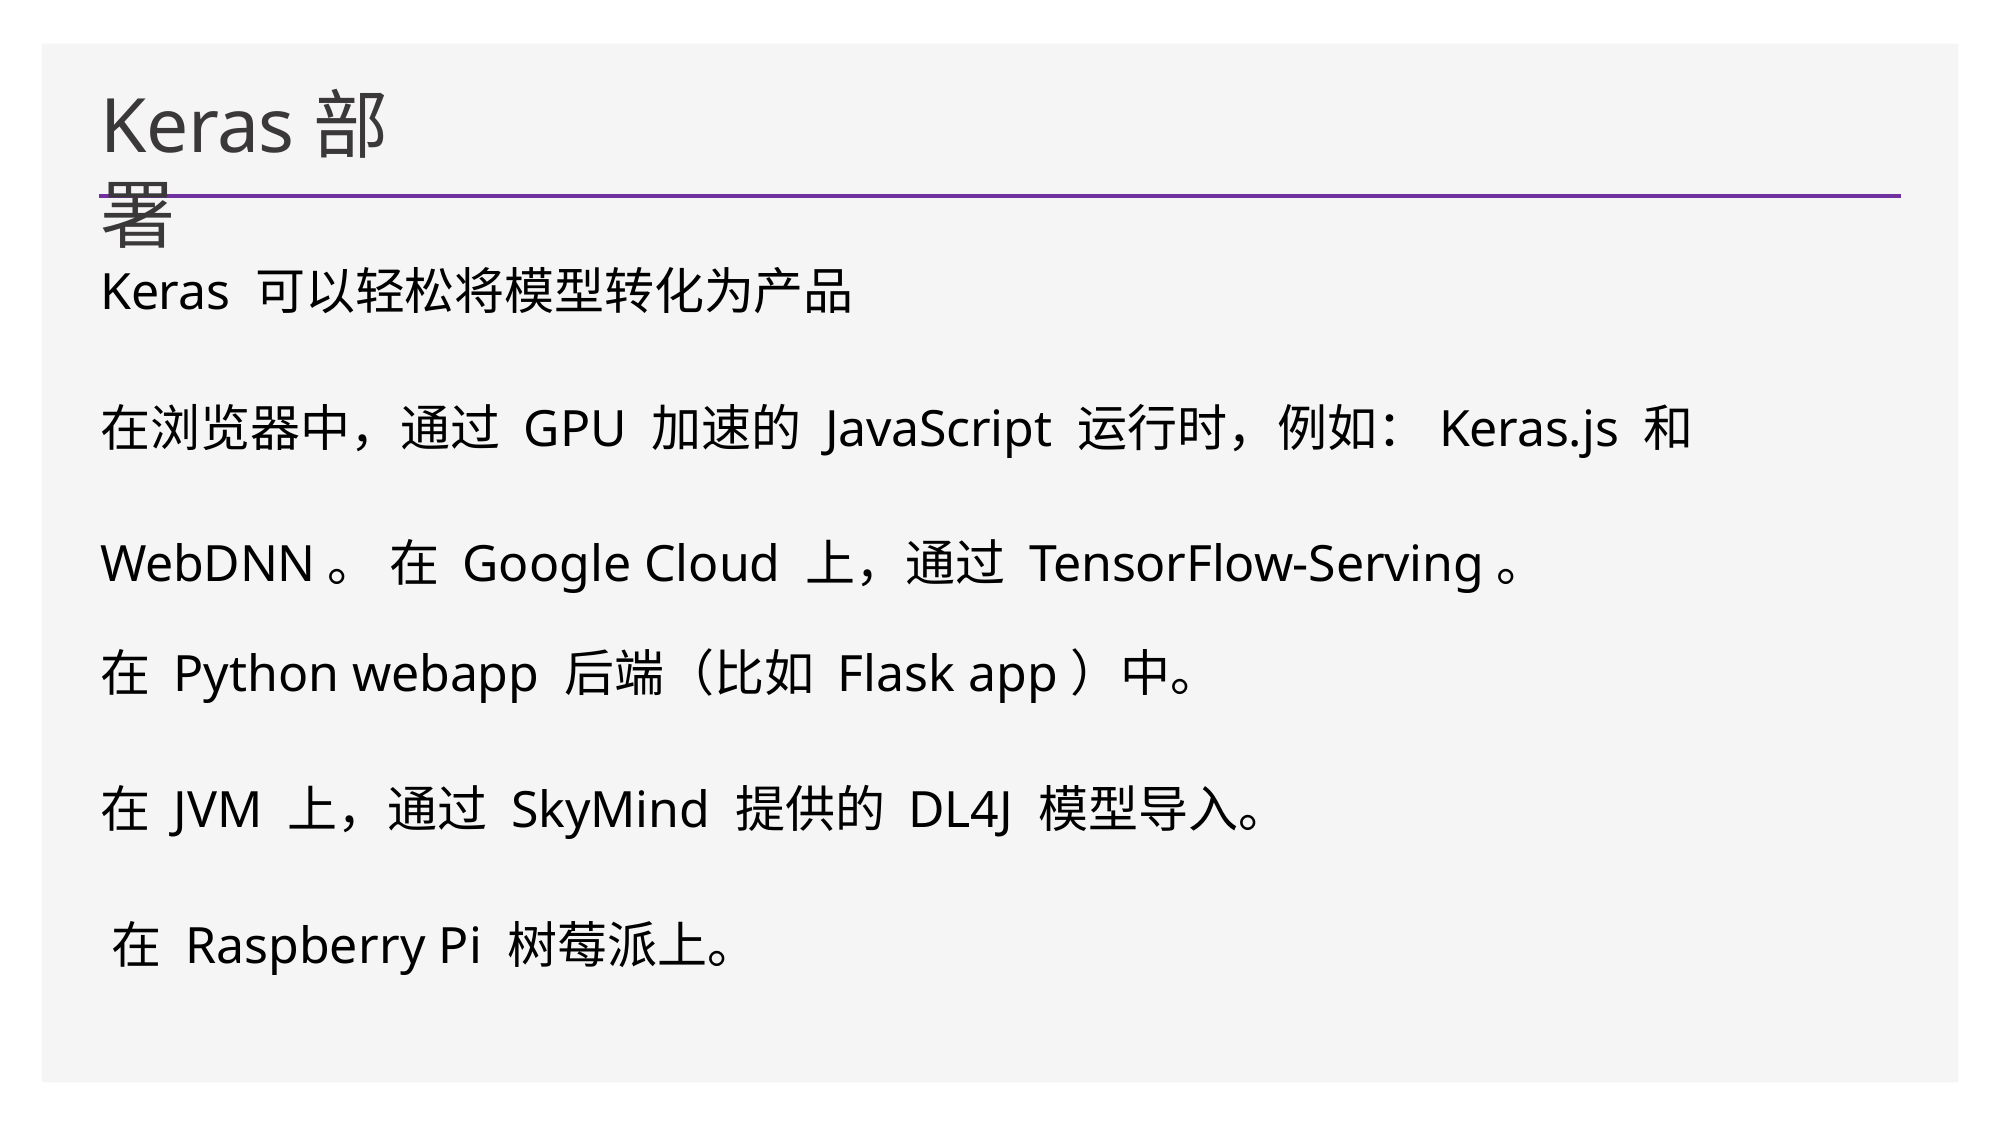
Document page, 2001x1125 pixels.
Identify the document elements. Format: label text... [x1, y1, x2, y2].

text_box Keras 可以轻松将模型转化为产品 在浏览器中，通过 GPU 加速的 JavaScript 运行时，例如：Keras.js 和 WebDNN。 在 Google Cloud 上，通过 TensorFlow-Serving。 在 Python webapp 后端（比如 Flask app）中。 在 JVM 上，通过 SkyMind 提供的 DL4J 模型导入。 在 Raspberry Pi 树莓派上。 [98, 257, 1941, 974]
title Keras部署 [98, 75, 447, 257]
